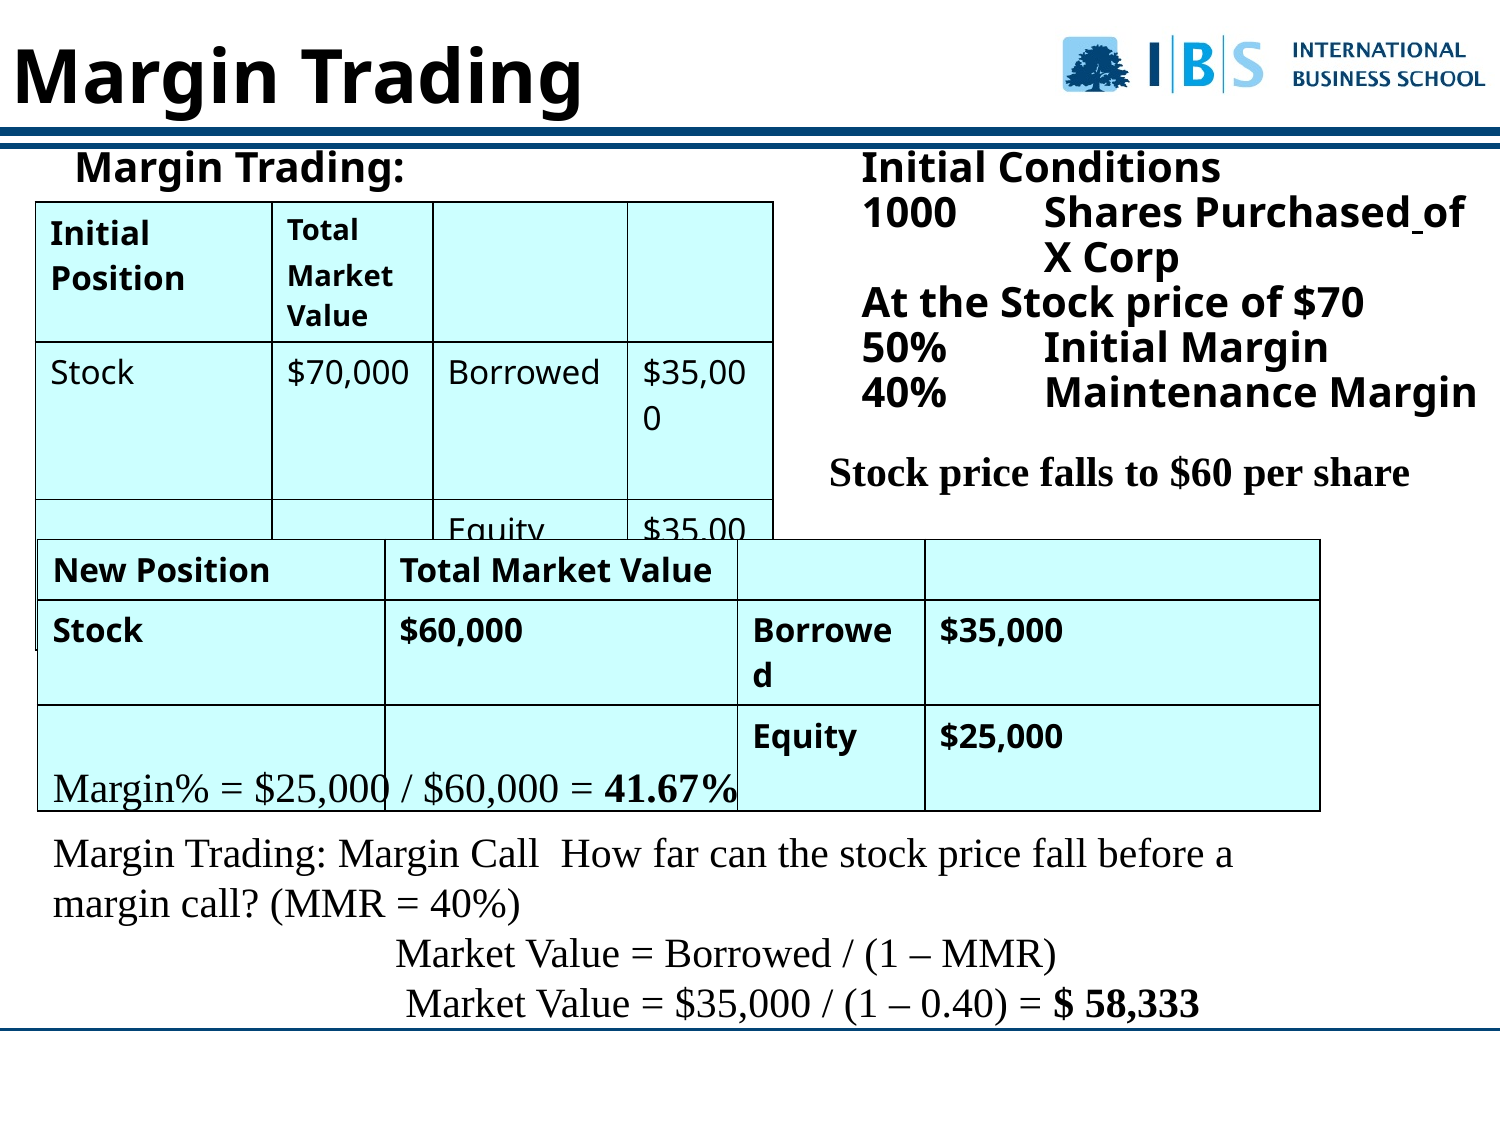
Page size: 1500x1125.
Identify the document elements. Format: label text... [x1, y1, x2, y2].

table_cell $70,000 [273, 343, 432, 499]
table_cell $35,000 [926, 601, 1319, 704]
table_cell [36, 500, 271, 539]
title Margin Trading [0, 0, 1497, 127]
text_box Margin% = $25,000 / $60,000 = 41.67% Margin Trading: Margin Call How far can the stock price fall before a margin call? (MMR = 40%) Market Value = Borrowed / (1 – MMR) Market Value = $35,000 / (1 – 0.40) = $ 58,333 [38, 753, 1264, 1034]
table_header New Position [38, 540, 384, 599]
table_cell [386, 706, 737, 753]
table_cell Equity [738, 706, 924, 753]
table_cell [273, 500, 432, 539]
table_header Initial Position [36, 203, 271, 341]
table_cell Stock [38, 601, 384, 704]
text_box Stock price falls to $60 per share [814, 437, 1436, 503]
table_cell Borrowed [738, 601, 924, 704]
table_cell $35,000 [628, 343, 772, 499]
table_header [628, 203, 772, 341]
table_cell $35,000 [628, 500, 772, 539]
table_cell Borrowed [434, 343, 627, 499]
table_cell $25,000 [926, 706, 1319, 810]
table_header [926, 540, 1319, 599]
table_cell [38, 706, 384, 753]
table_header Total Market Value [273, 203, 432, 341]
list Margin Trading: Initial Conditions 1000 Shares Purchased of X Corp At the Stock price of $70 50% Initial Margin 40% Maintenance Margin [59, 139, 1497, 883]
table_cell Stock [36, 343, 271, 499]
table_header [738, 540, 924, 599]
table_cell Equity [434, 500, 627, 539]
table_header [434, 203, 627, 341]
table_header Total Market Value [386, 540, 737, 599]
table_cell $60,000 [386, 601, 737, 704]
